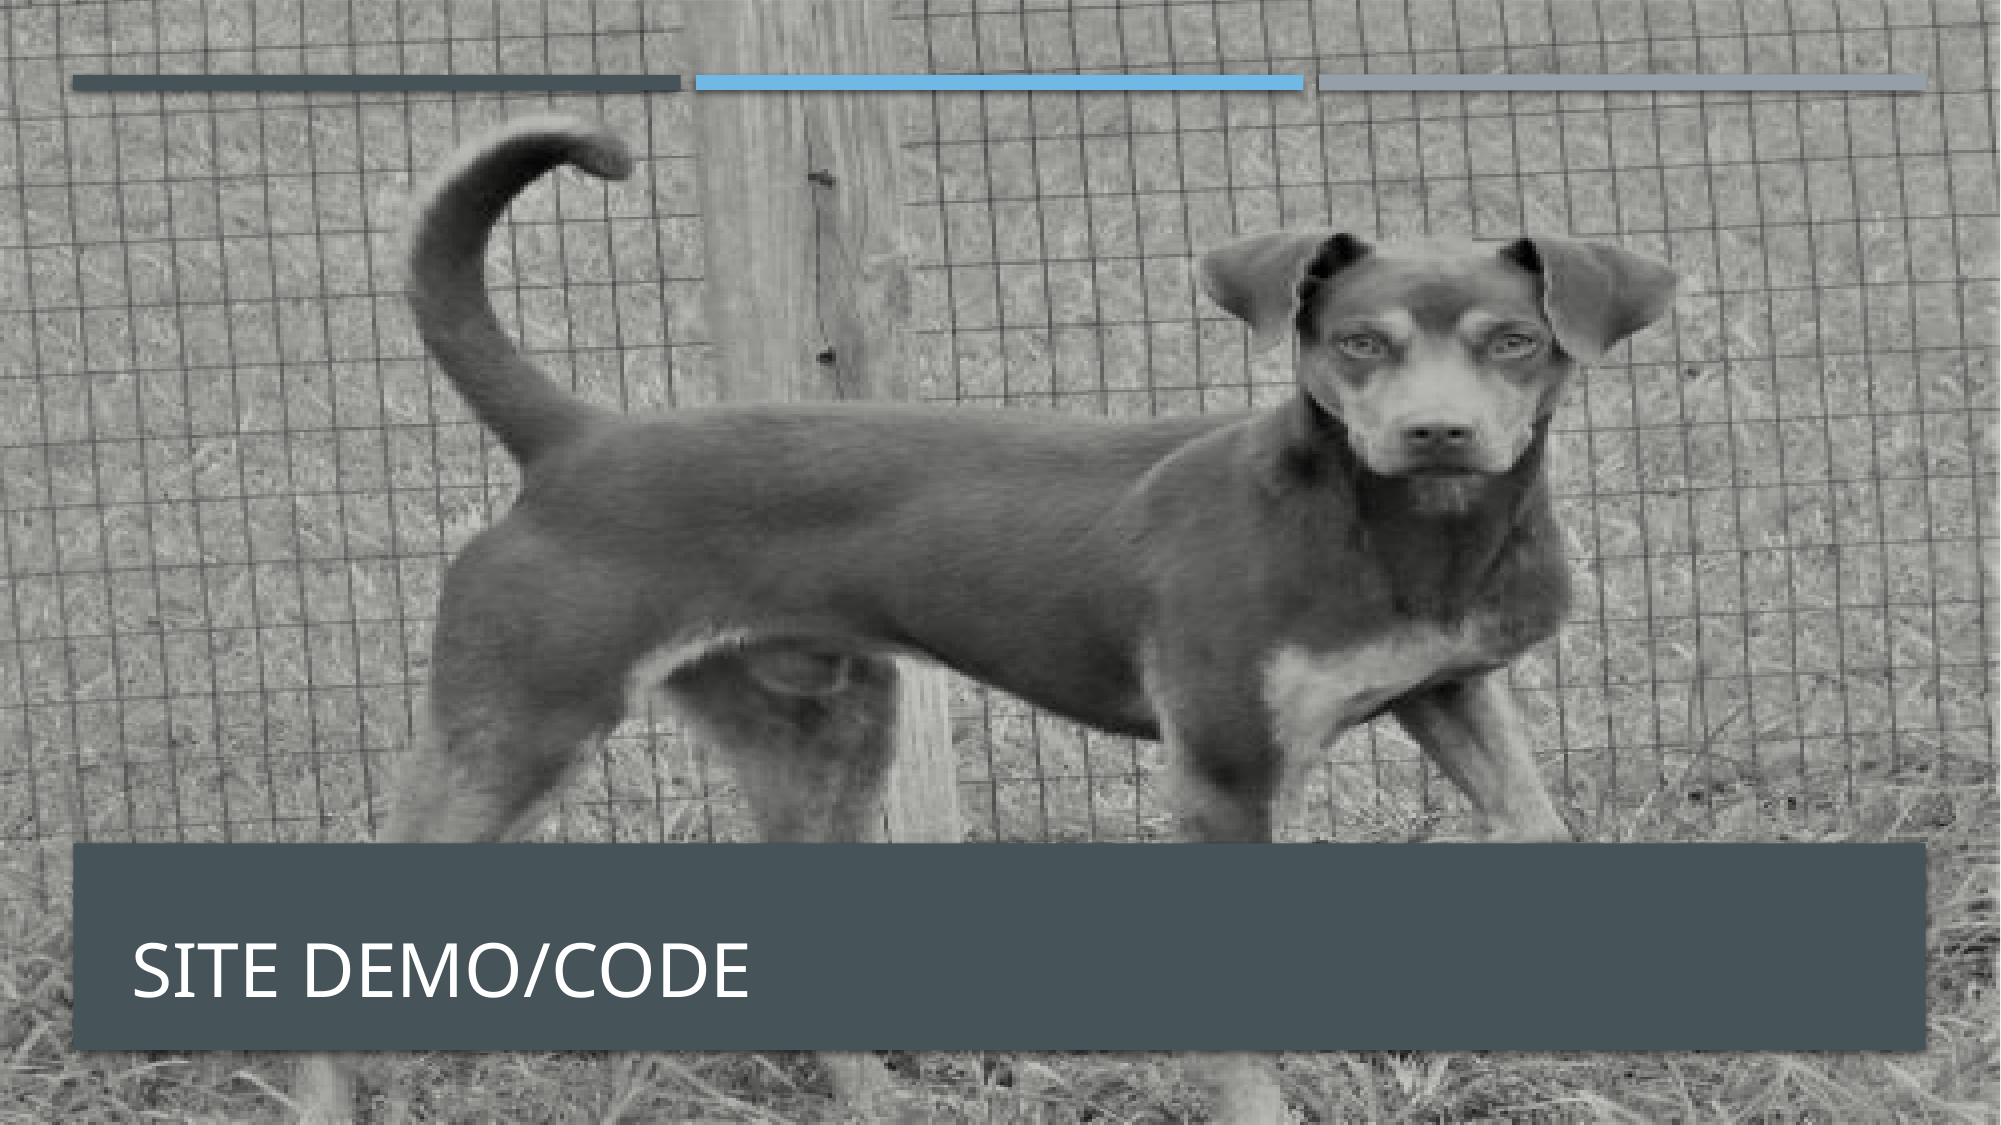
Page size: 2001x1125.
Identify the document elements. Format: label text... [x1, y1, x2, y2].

title SITE DEMO/code [116, 667, 1926, 1021]
